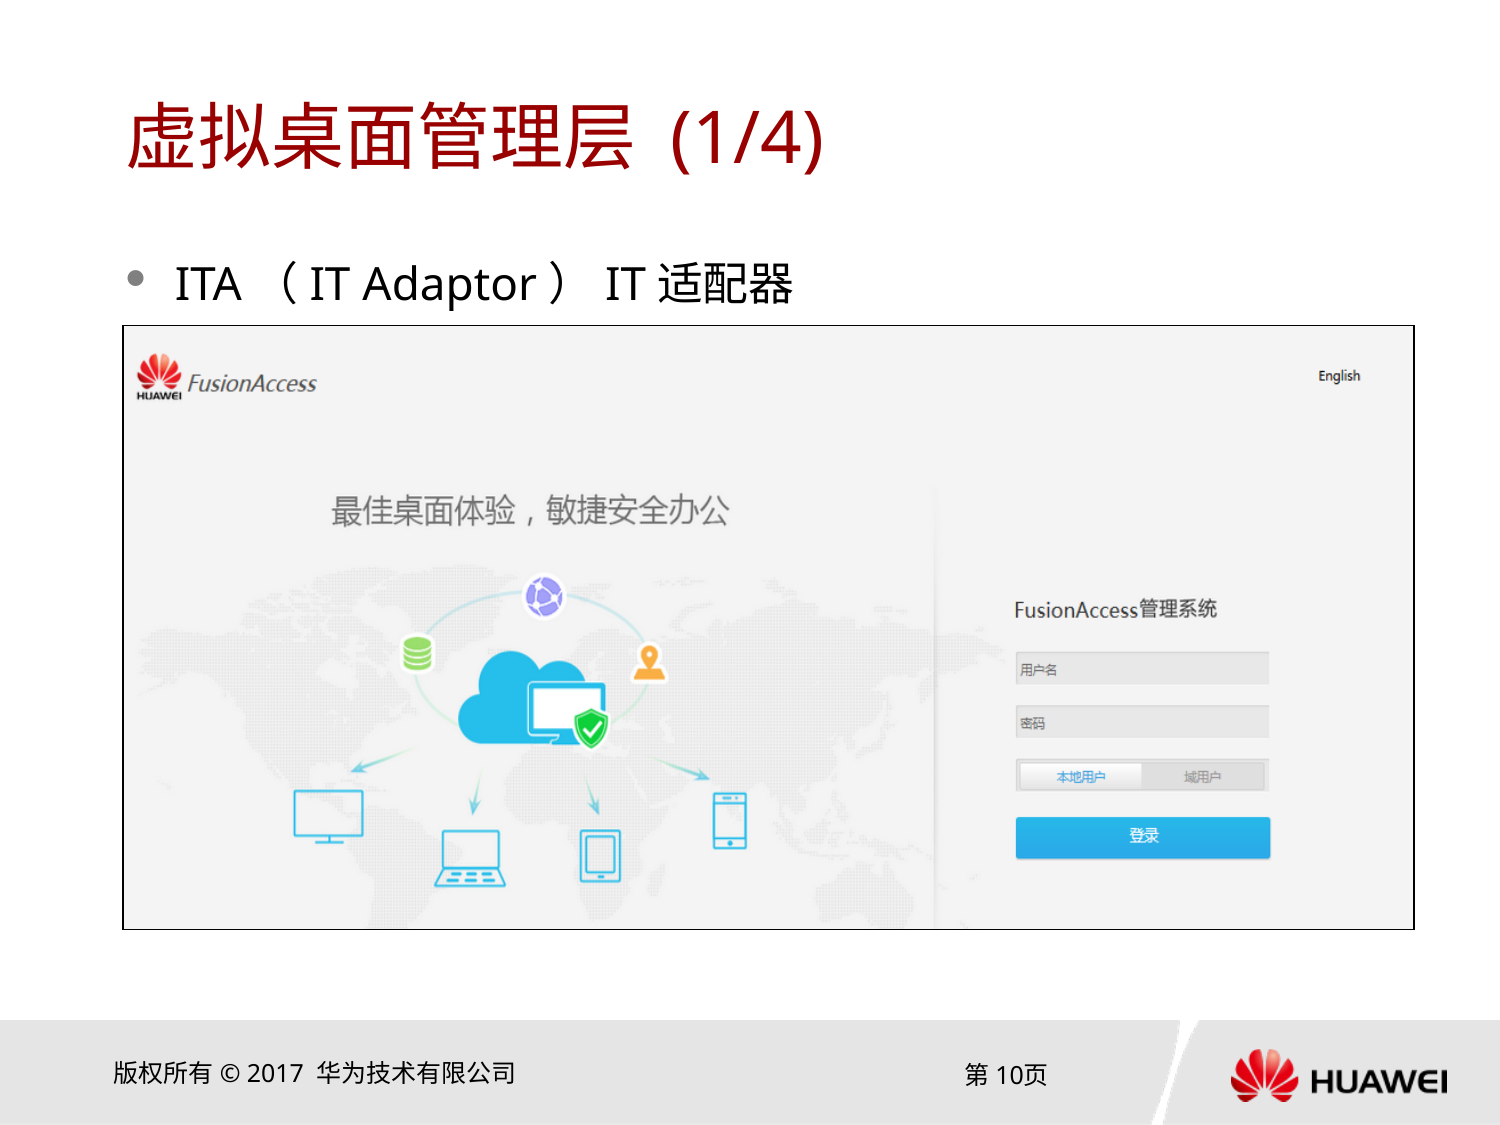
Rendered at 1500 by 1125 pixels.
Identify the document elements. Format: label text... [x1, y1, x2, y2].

list ITA（IT Adaptor）IT适配器 [111, 225, 1412, 870]
picture [0, 1020, 1500, 1125]
title 虚拟桌面管理层 (1/4) [111, 63, 1412, 207]
picture [123, 326, 1414, 929]
